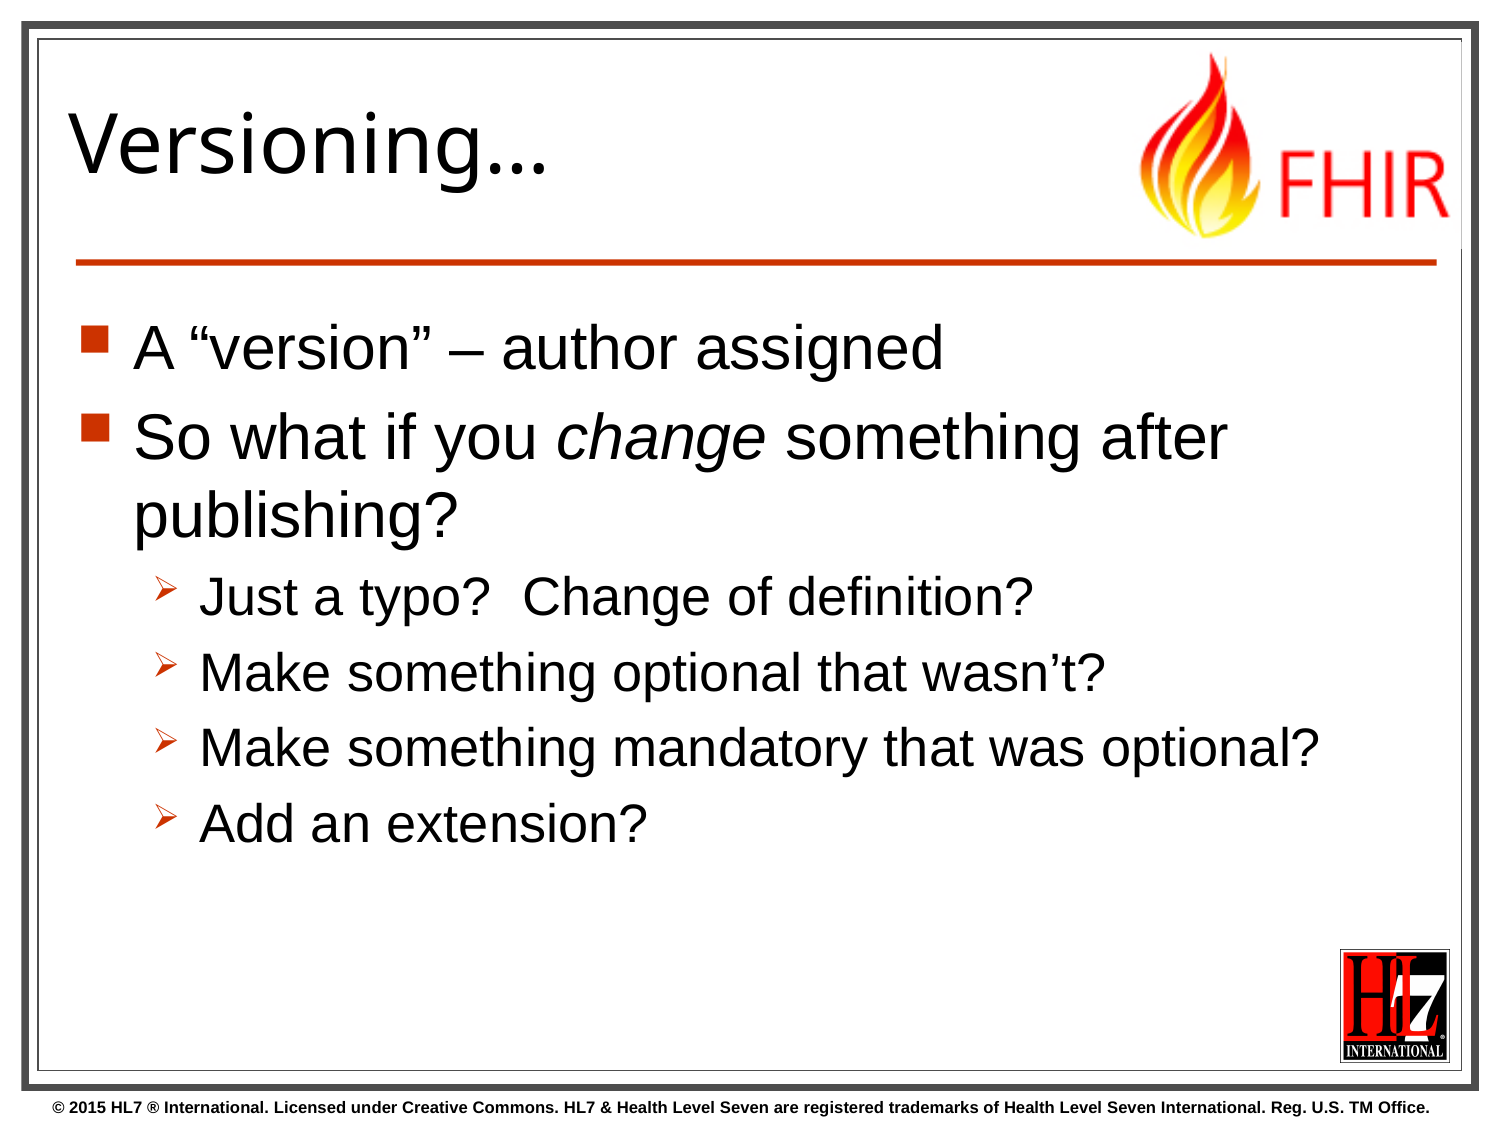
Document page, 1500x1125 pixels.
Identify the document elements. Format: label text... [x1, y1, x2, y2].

title Versioning… [53, 54, 1128, 244]
picture [1340, 949, 1450, 1063]
list A “version” – author assigned So what if you change something after publishing? Just a typo? Change of definition? Make something optional that wasn’t? Make something mandatory that was optional? Add an extension? [62, 299, 1438, 1035]
picture [1128, 42, 1462, 249]
